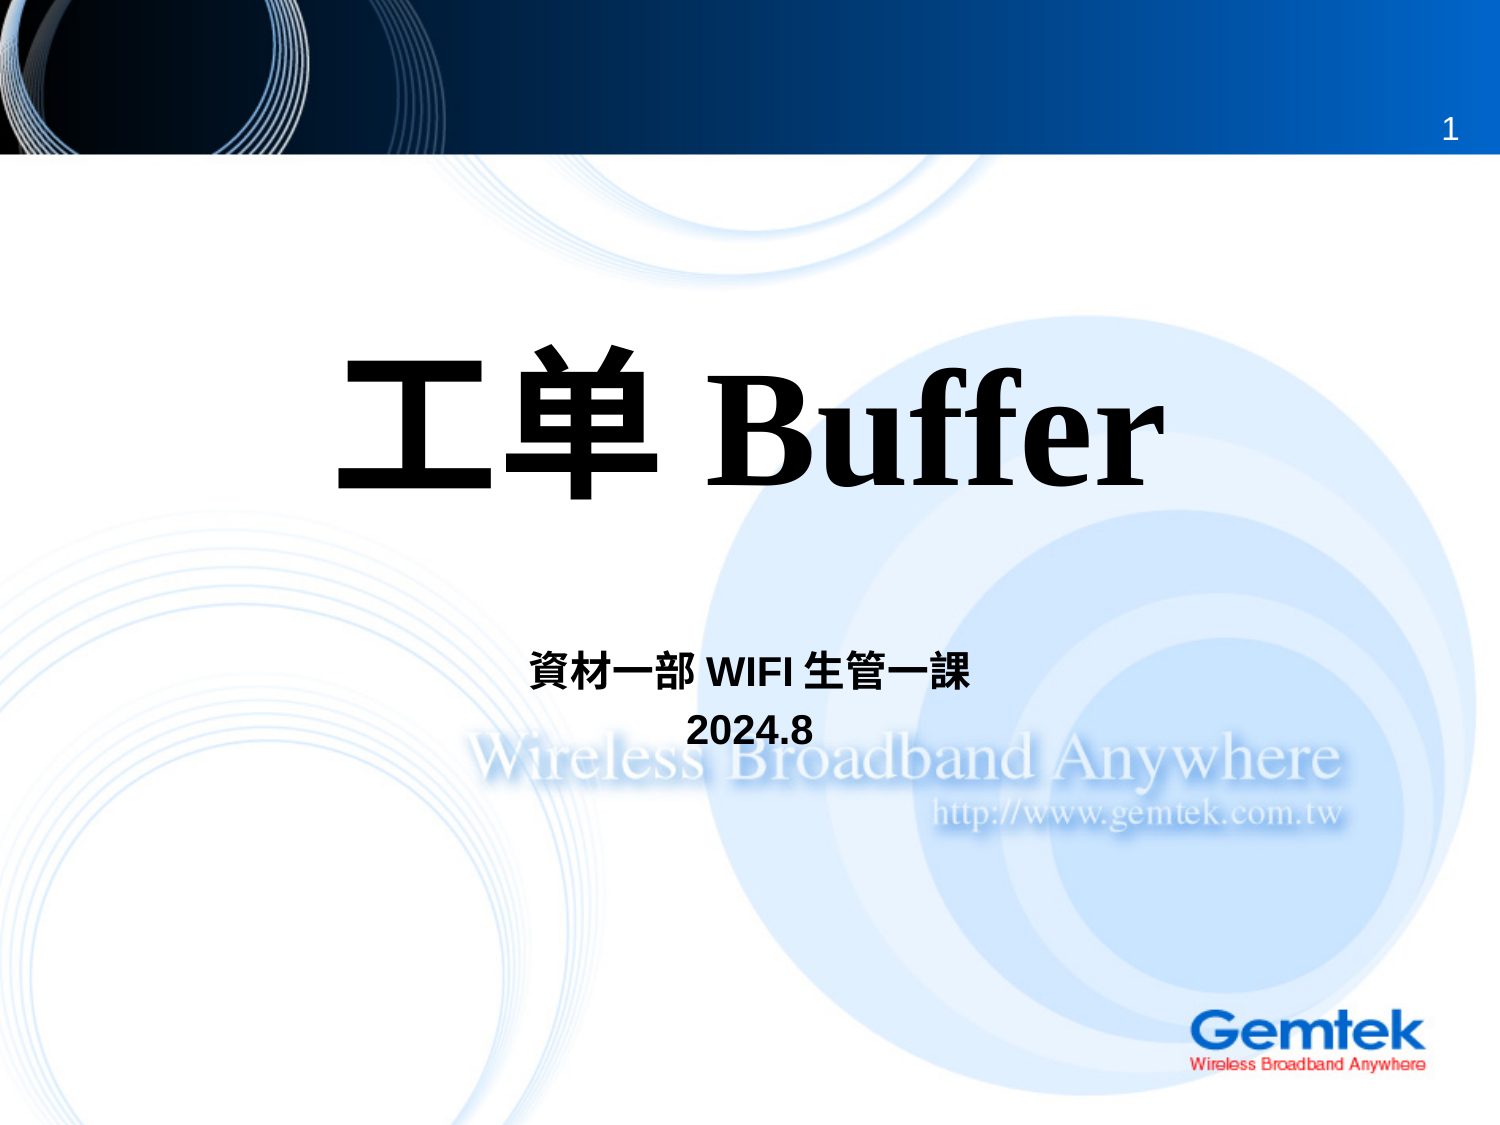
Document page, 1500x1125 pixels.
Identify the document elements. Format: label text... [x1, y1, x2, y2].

title 工单Buffer [111, 274, 1388, 563]
subtitle 資材一部WIFI生管一課 2024.8 [224, 637, 1276, 738]
picture [0, 0, 1500, 1125]
slide_number 1 [1399, 99, 1476, 151]
